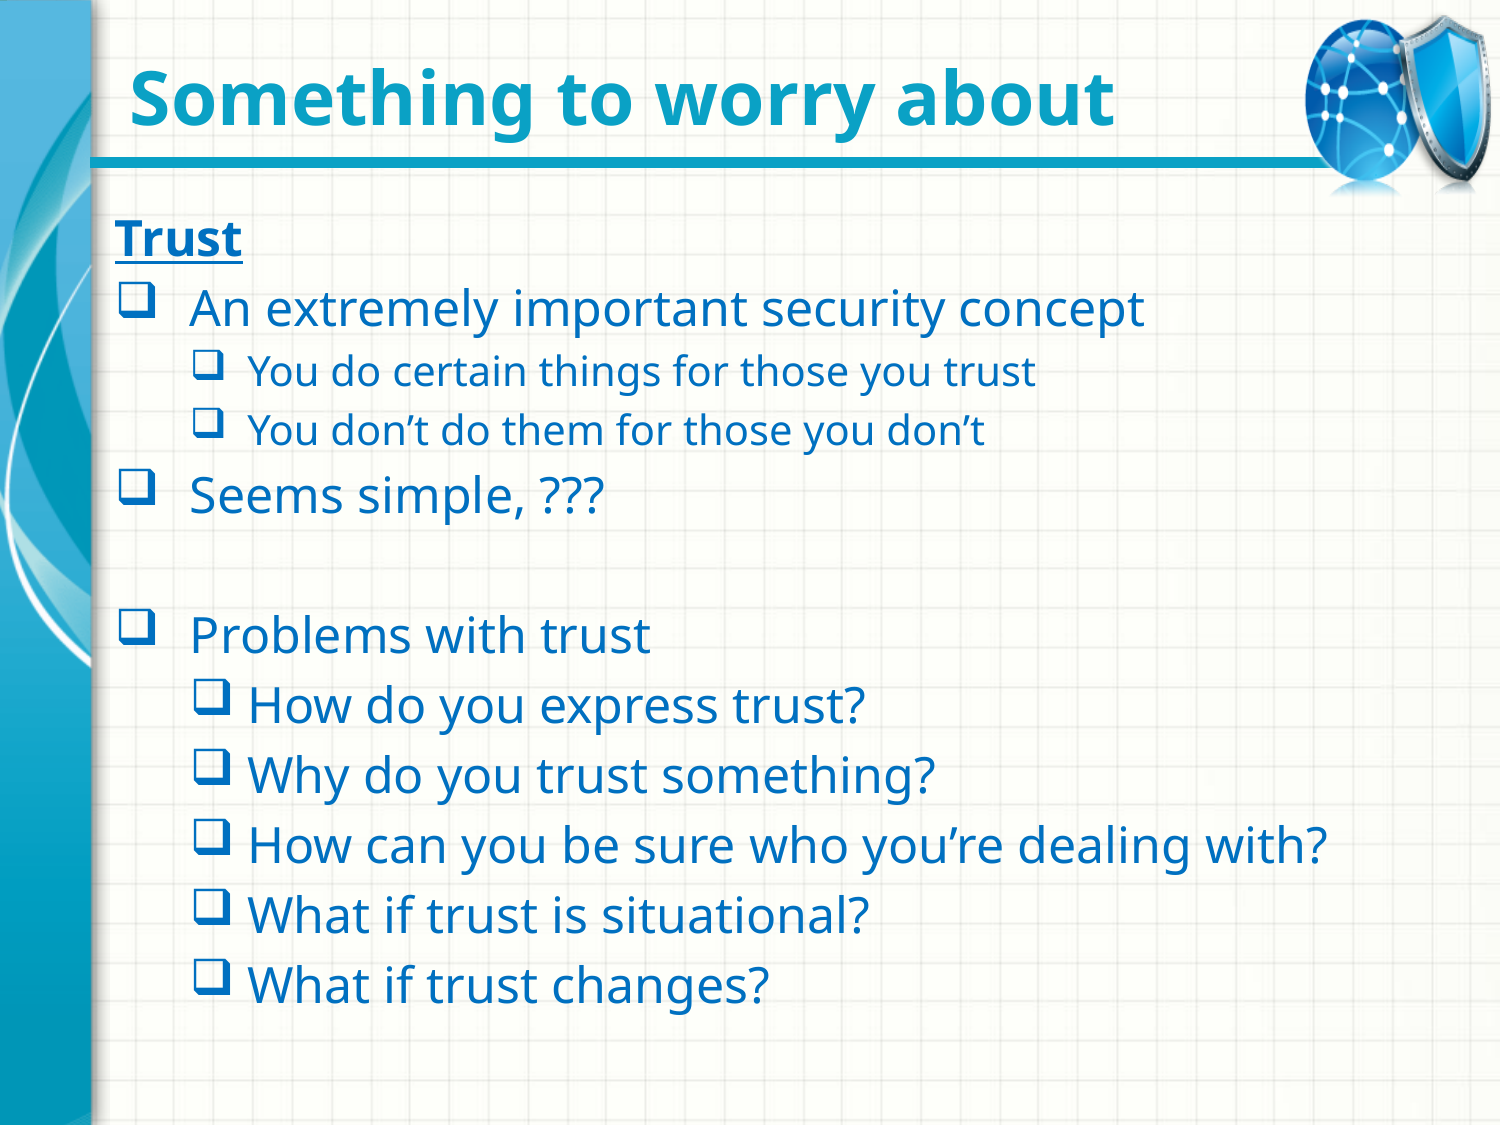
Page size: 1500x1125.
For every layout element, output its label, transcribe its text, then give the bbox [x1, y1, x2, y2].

title Something to worry about [99, 24, 1475, 167]
picture [0, 0, 1500, 1125]
list Trust An extremely important security concept You do certain things for those you trust You don’t do them for those you don’t Seems simple, ??? Problems with trust How do you express trust? Why do you trust something? How can you be sure who you’re dealing with? What if trust is situational? What if trust changes? [99, 191, 1475, 1100]
